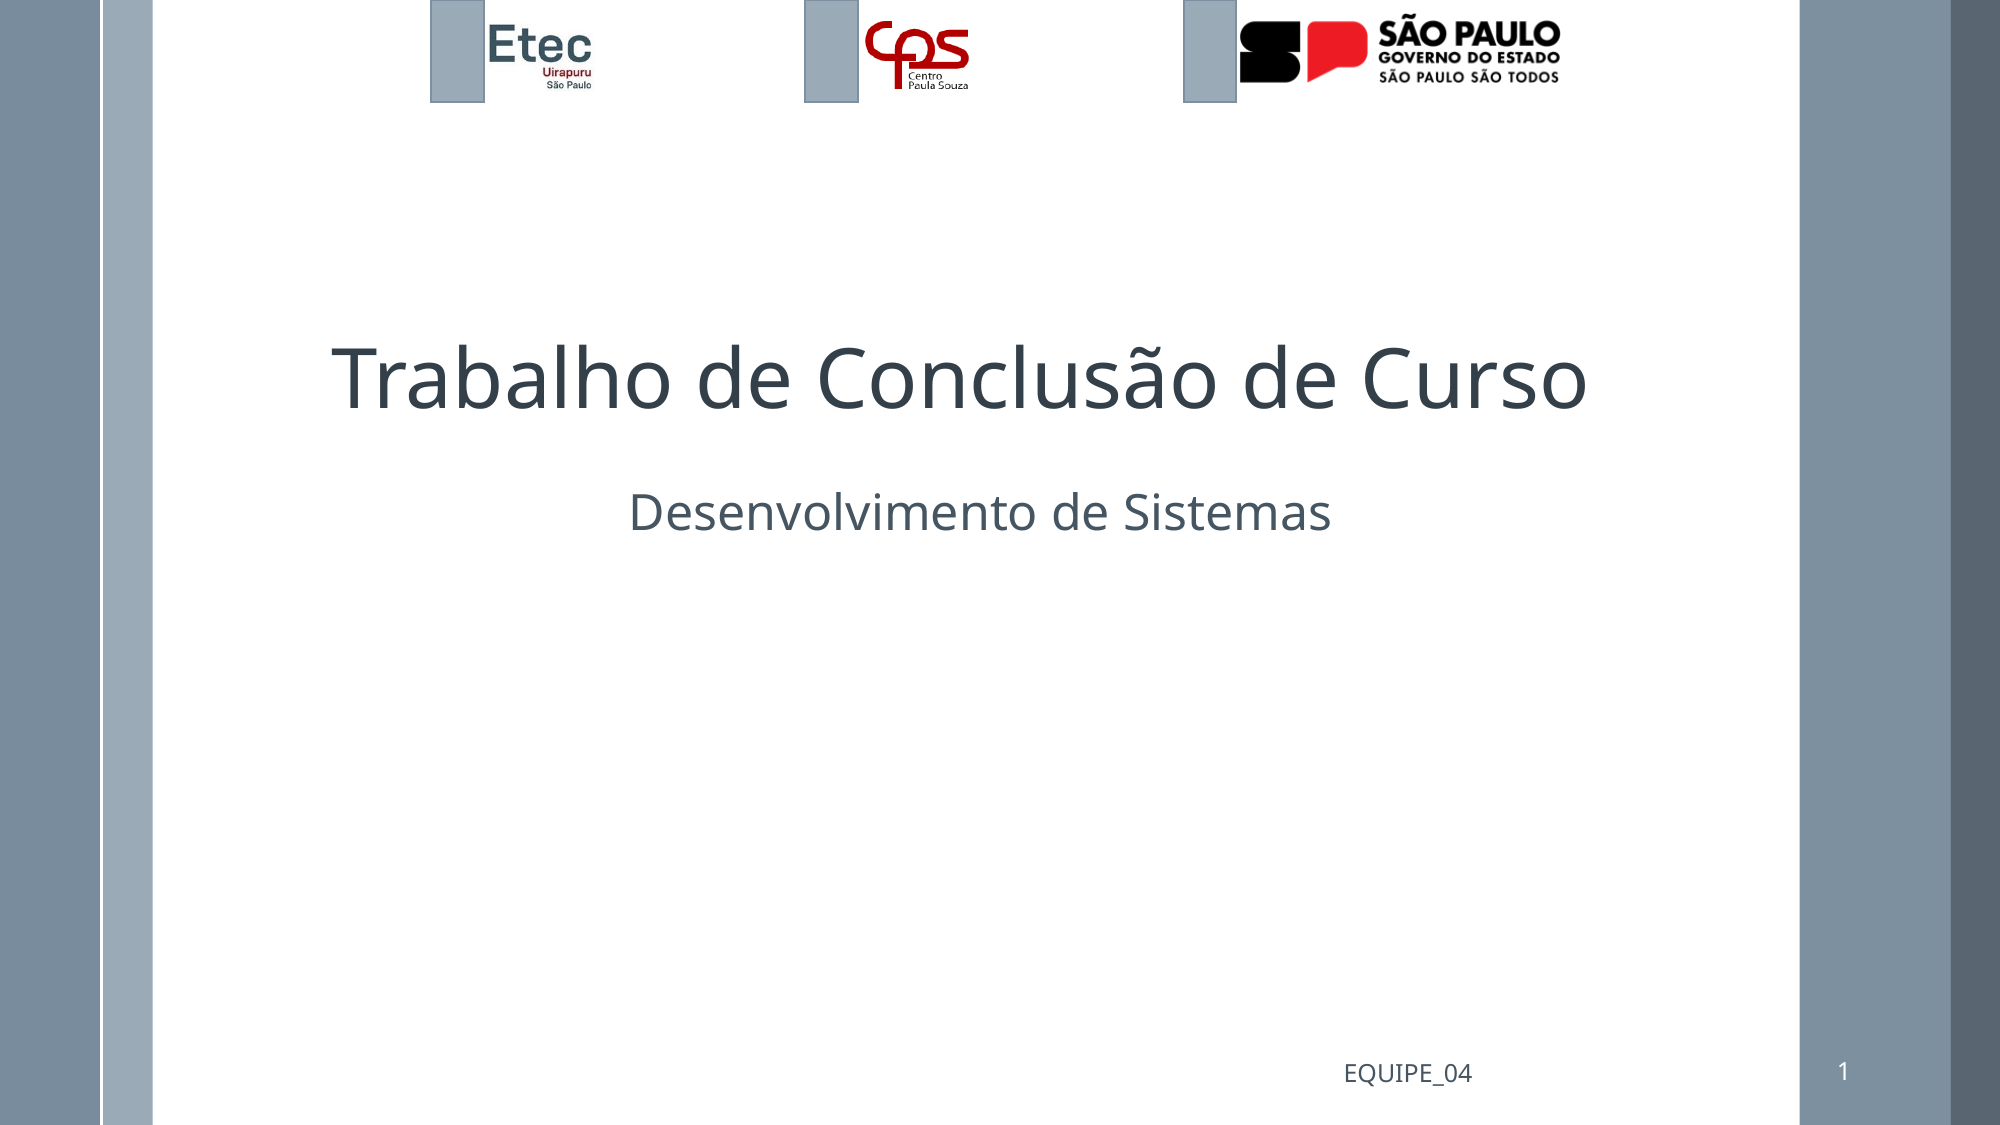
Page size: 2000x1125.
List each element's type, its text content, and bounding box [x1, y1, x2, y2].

slide_number 1 [1766, 1042, 1867, 1103]
title Trabalho de Conclusão de Curso [316, 251, 1683, 435]
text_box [431, 0, 1566, 102]
subtitle Desenvolvimento de Sistemas [613, 479, 1386, 578]
footer Equipe_04 [1082, 1042, 1734, 1103]
